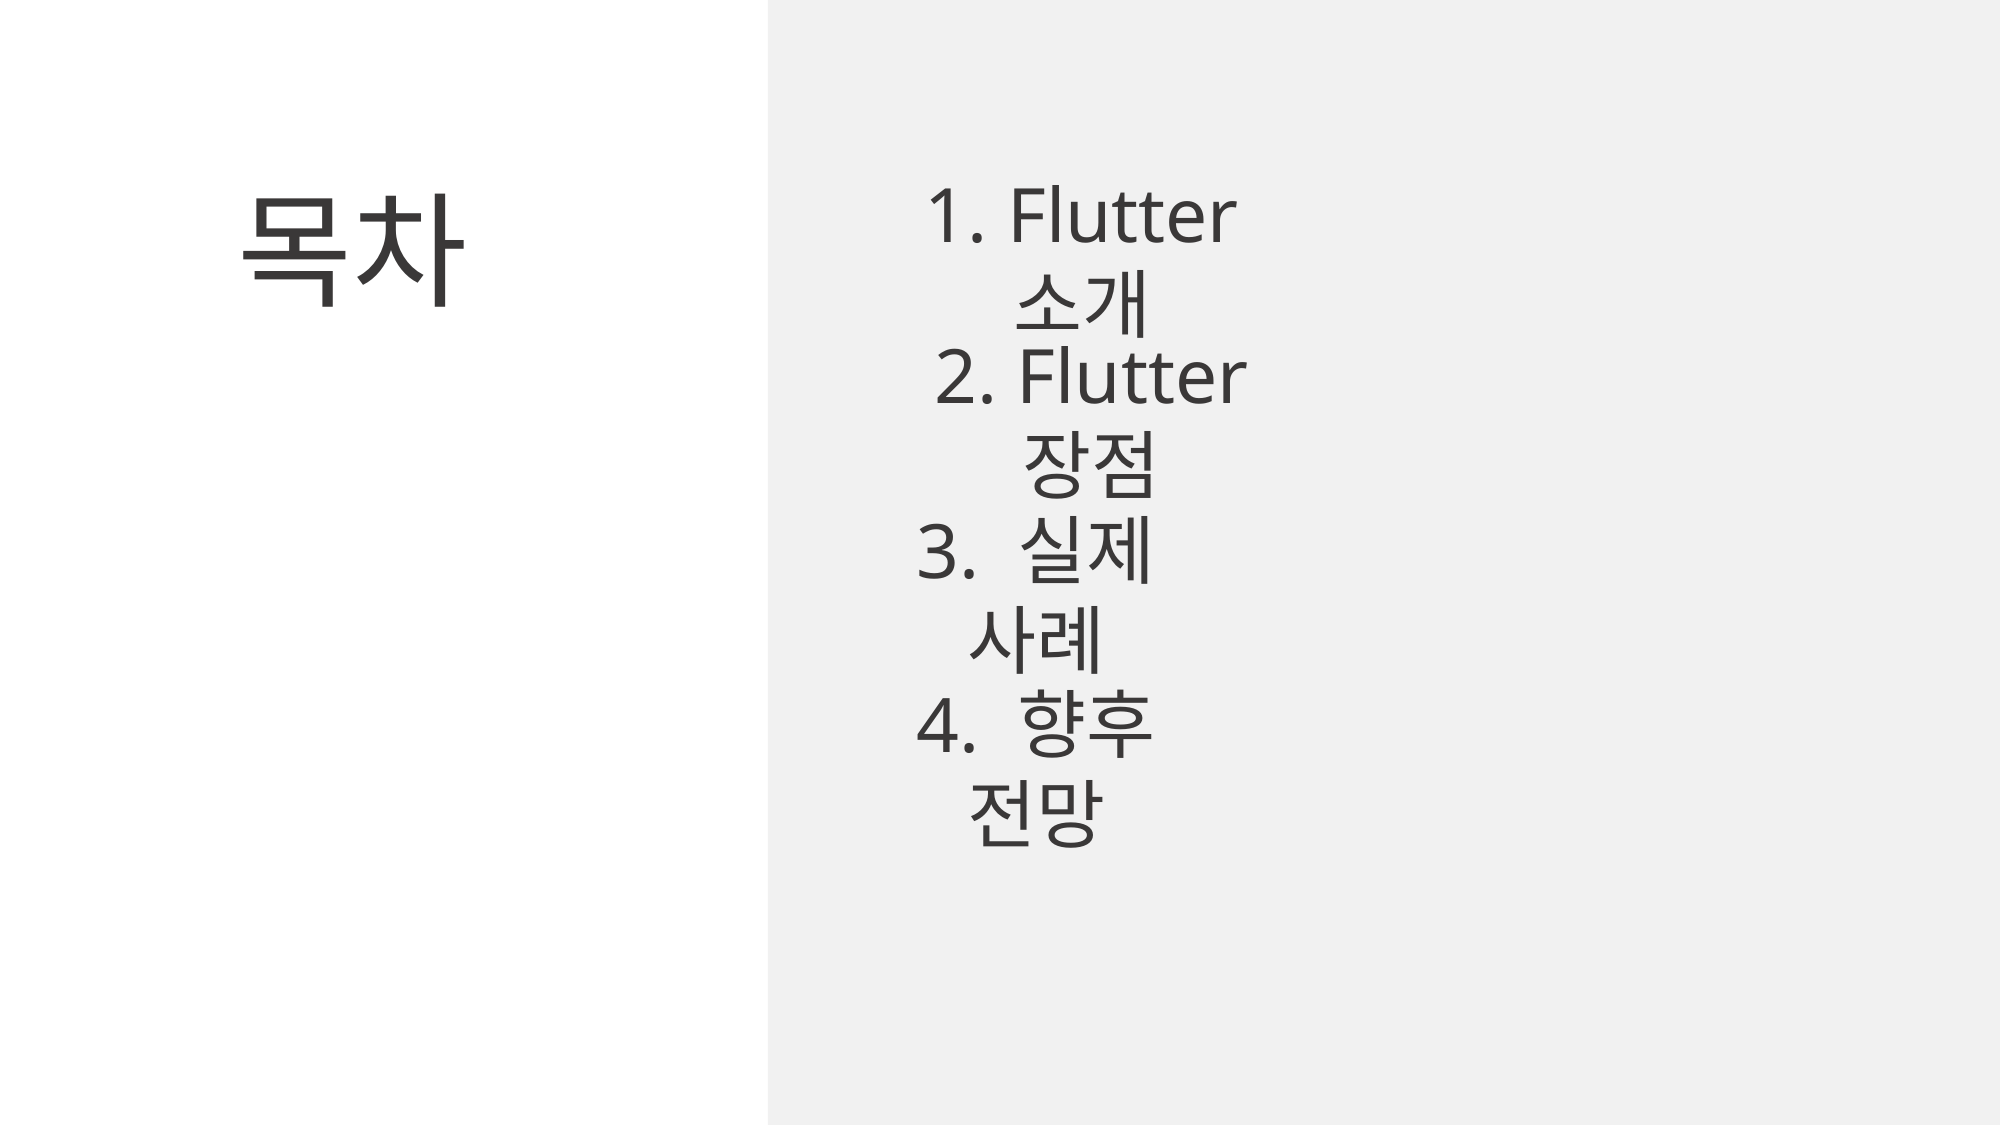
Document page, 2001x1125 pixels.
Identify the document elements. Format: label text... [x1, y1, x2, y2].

text_box 3. 실제 사례 [841, 516, 1231, 670]
text_box 1. Flutter 소개 [841, 160, 1323, 321]
text_box [767, 0, 2000, 1125]
text_box 2. Flutter 장점 [841, 321, 1342, 516]
text_box 4. 향후 전망 [841, 670, 1231, 865]
text_box 목차 [149, 165, 556, 330]
